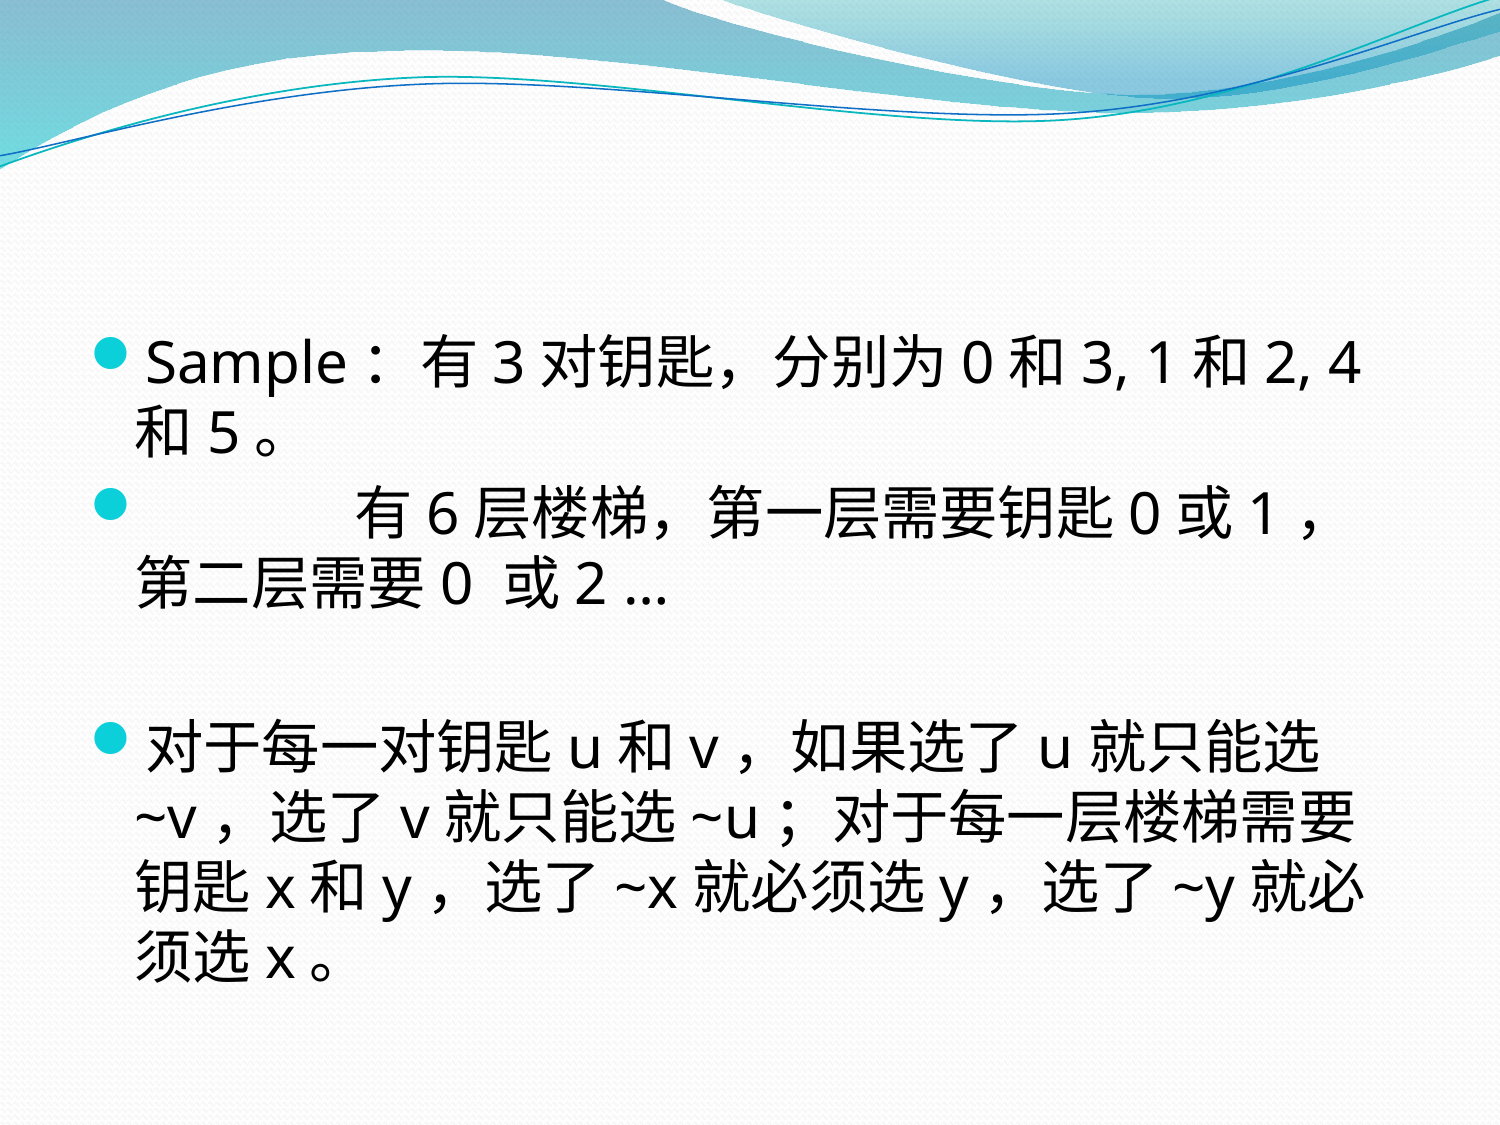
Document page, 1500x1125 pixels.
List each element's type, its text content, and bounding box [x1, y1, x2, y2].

list Sample：有3对钥匙，分别为0和3, 1和2, 4和5。 有6层楼梯，第一层需要钥匙0或1，第二层需要0 或2 … 对于每一对钥匙u和v，如果选了u就只能选~v，选了v就只能选~u；对于每一层楼梯需要钥匙x和y，选了~x就必须选y，选了~y就必须选x。 [75, 317, 1425, 1038]
